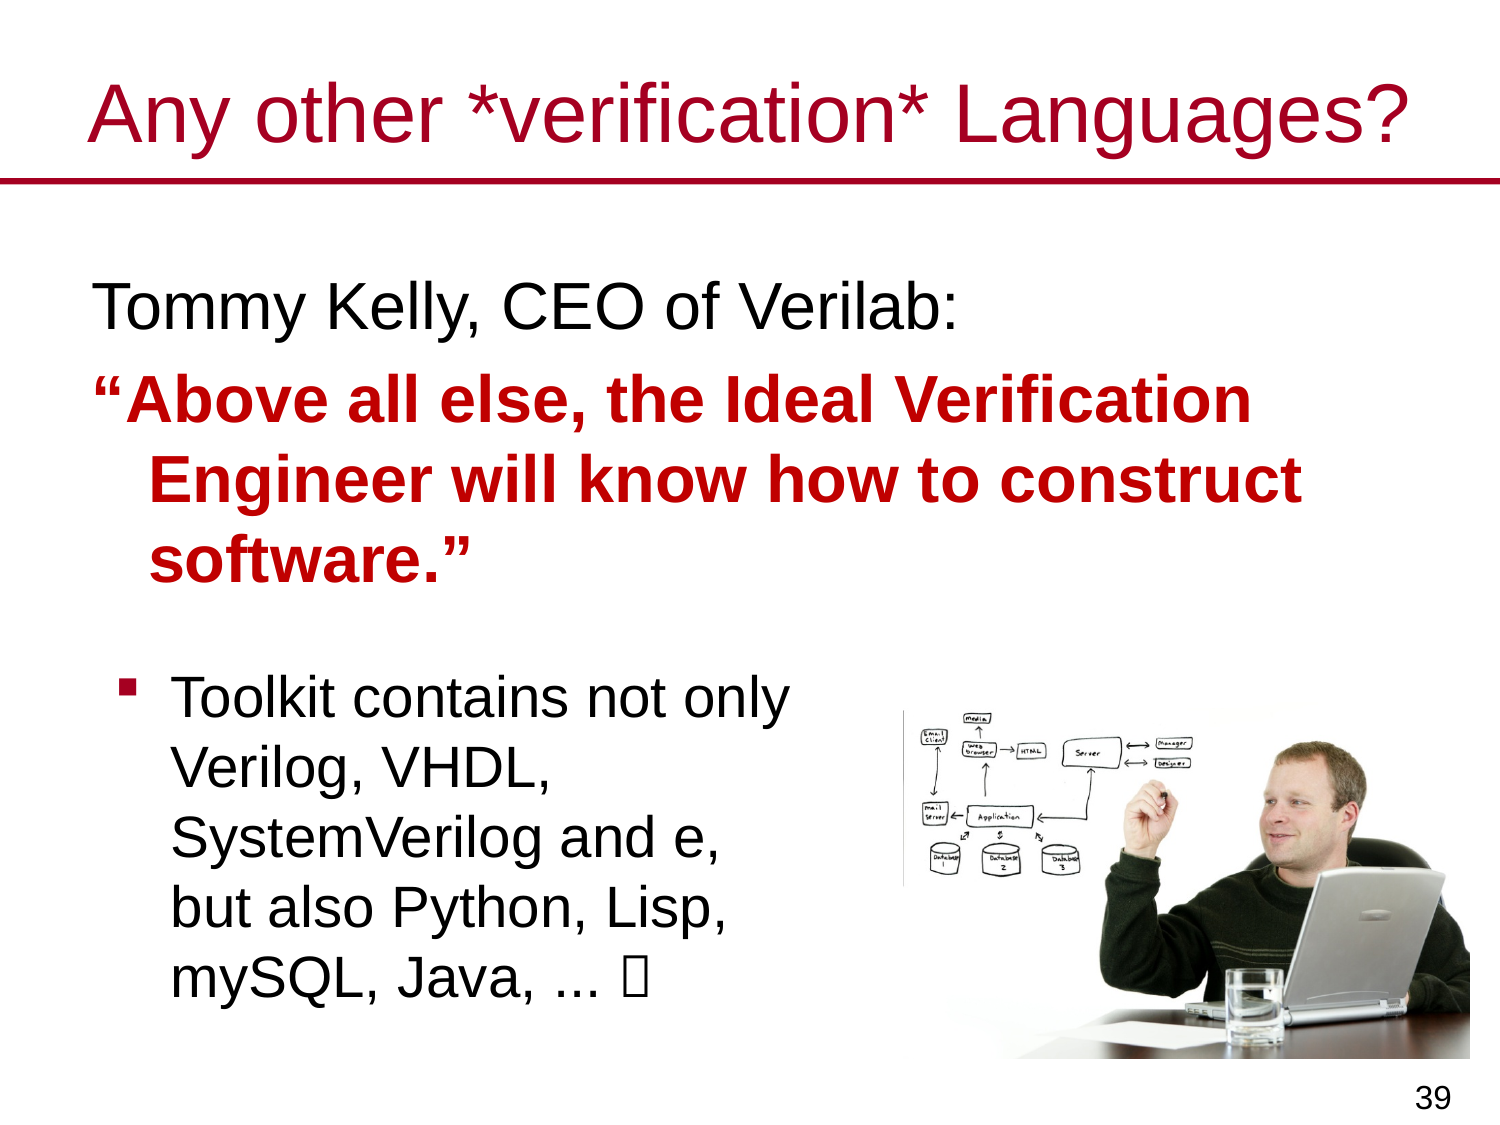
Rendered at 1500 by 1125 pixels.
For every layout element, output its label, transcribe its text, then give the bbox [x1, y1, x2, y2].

text_box Toolkit contains not only Verilog, VHDL, SystemVerilog and e, but also Python, Lisp, mySQL, Java, ...  [99, 610, 829, 1083]
list Tommy Kelly, CEO of Verilab: “Above all else, the Ideal Verification Engineer will know how to construct software.” [76, 255, 1428, 616]
title Any other *verification* Languages? [0, 44, 1500, 175]
picture [903, 680, 1471, 1059]
